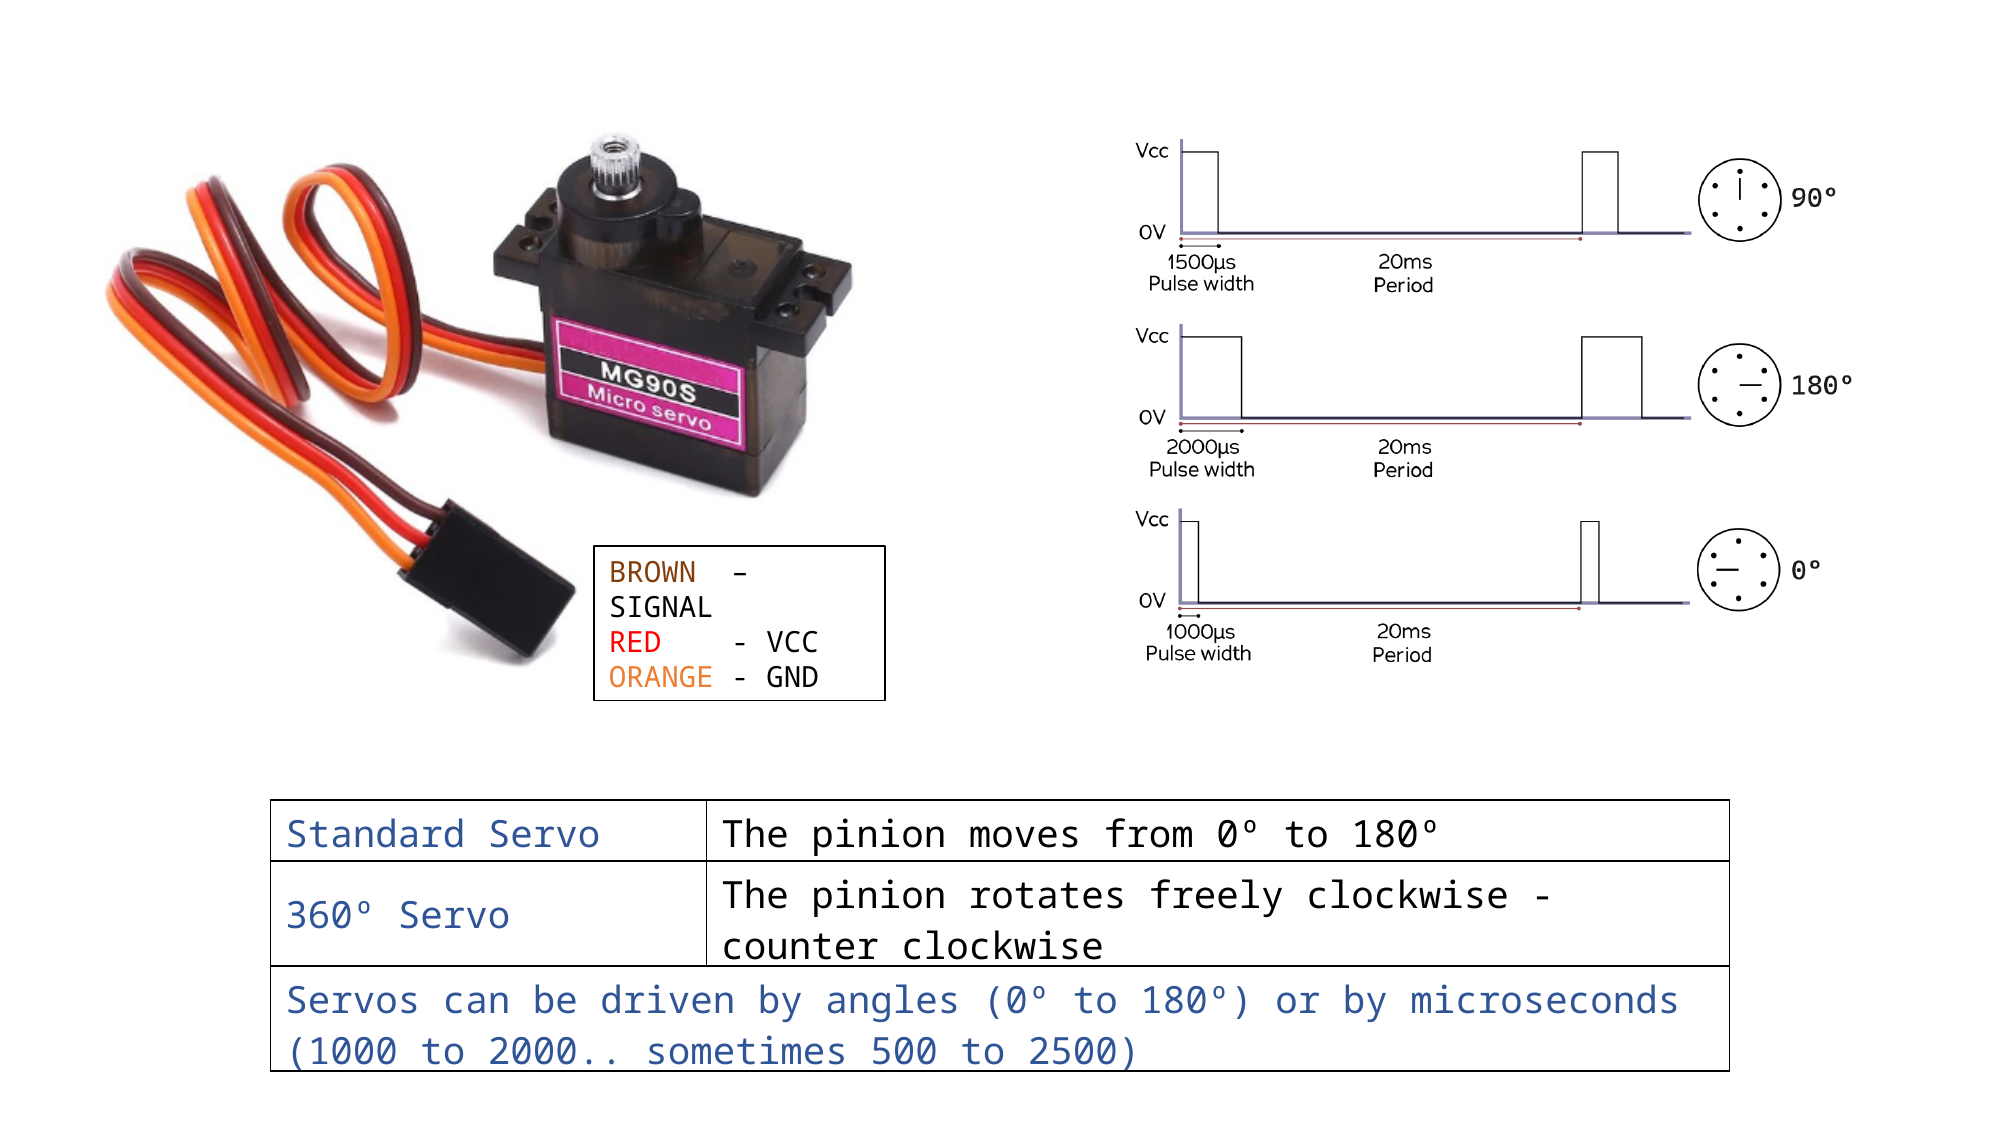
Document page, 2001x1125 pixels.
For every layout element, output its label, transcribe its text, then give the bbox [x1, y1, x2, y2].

table_cell The pinion rotates freely clockwise - counter clockwise [707, 862, 1729, 965]
picture [98, 119, 869, 675]
picture [1048, 75, 1920, 715]
table_header Standard Servo [271, 801, 706, 860]
table_cell 360º Servo [271, 862, 706, 965]
table_cell Servos can be driven by angles (0º to 180º) or by microseconds (1000 to 2000.. sometimes 500 to 2500) [271, 967, 1729, 1070]
text_box BROWN – SIGNAL RED - VCC ORANGE - GND [594, 546, 886, 701]
table_header The pinion moves from 0º to 180º [707, 801, 1729, 860]
